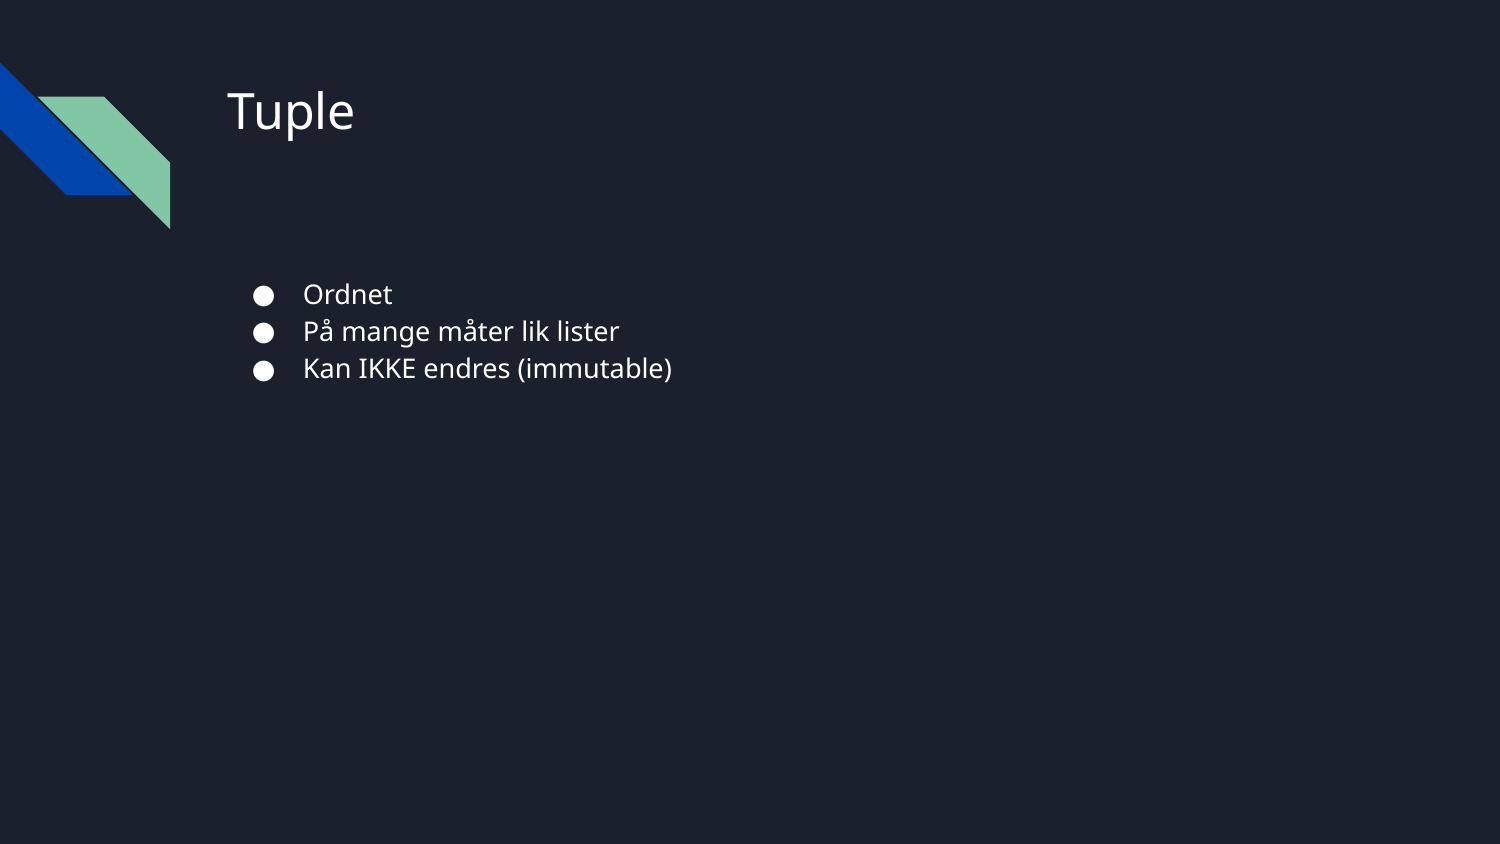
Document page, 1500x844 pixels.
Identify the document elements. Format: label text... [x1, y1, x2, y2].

list Ordnet På mange måter lik lister Kan IKKE endres (immutable) [212, 257, 1368, 735]
title Tuple [212, 64, 1368, 215]
